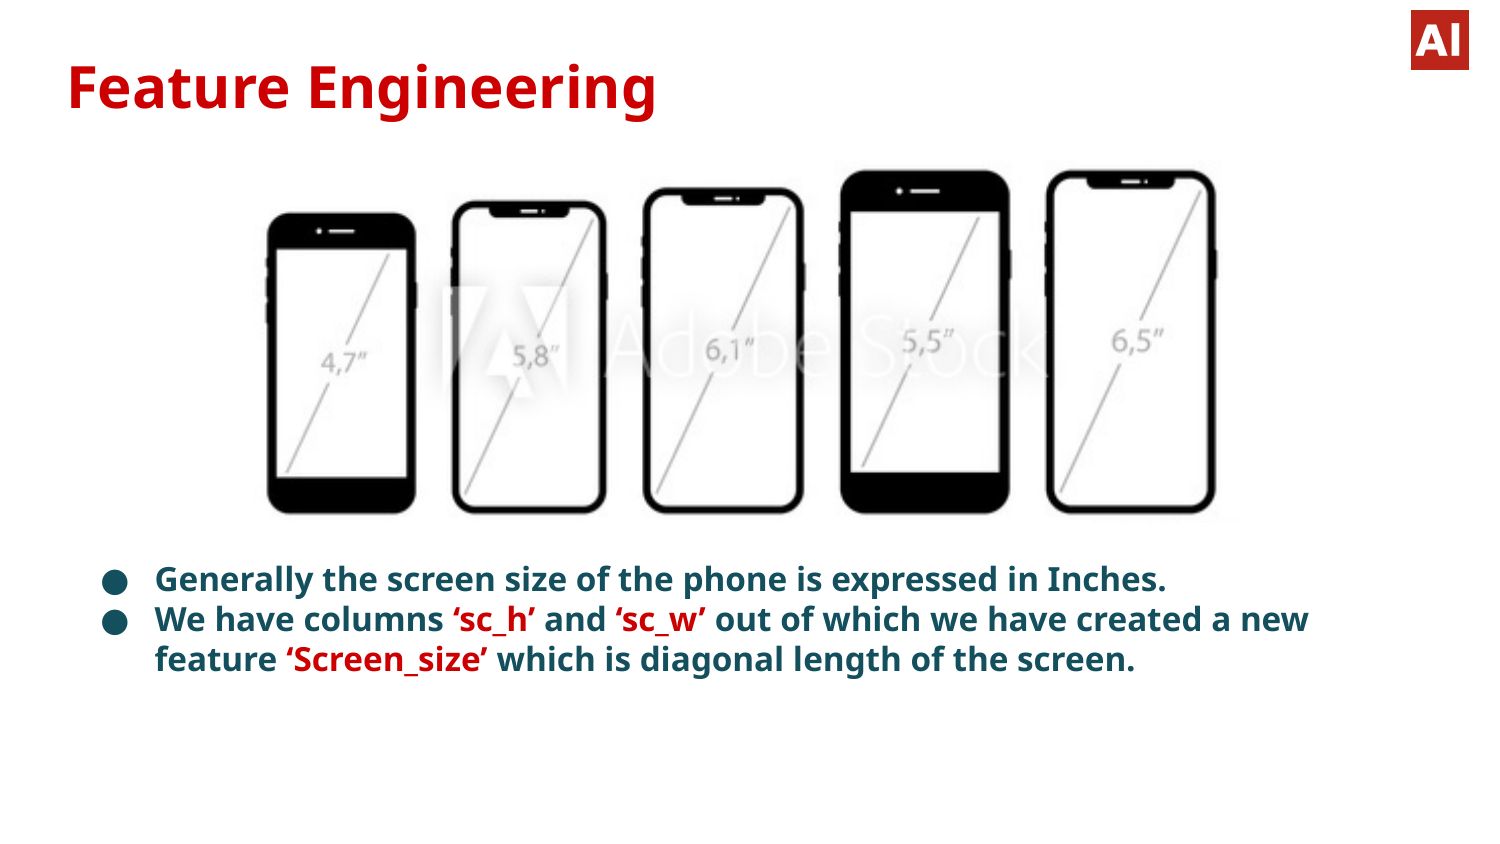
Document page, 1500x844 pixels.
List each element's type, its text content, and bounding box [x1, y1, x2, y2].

picture [237, 129, 1247, 523]
title Feature Engineering [51, 35, 1449, 130]
picture [1411, 10, 1469, 70]
text_box Generally the screen size of the phone is expressed in Inches. We have columns ‘sc_h’ and ‘sc_w’ out of which we have created a new feature ‘Screen_size’ which is diagonal length of the screen. [64, 543, 1384, 693]
